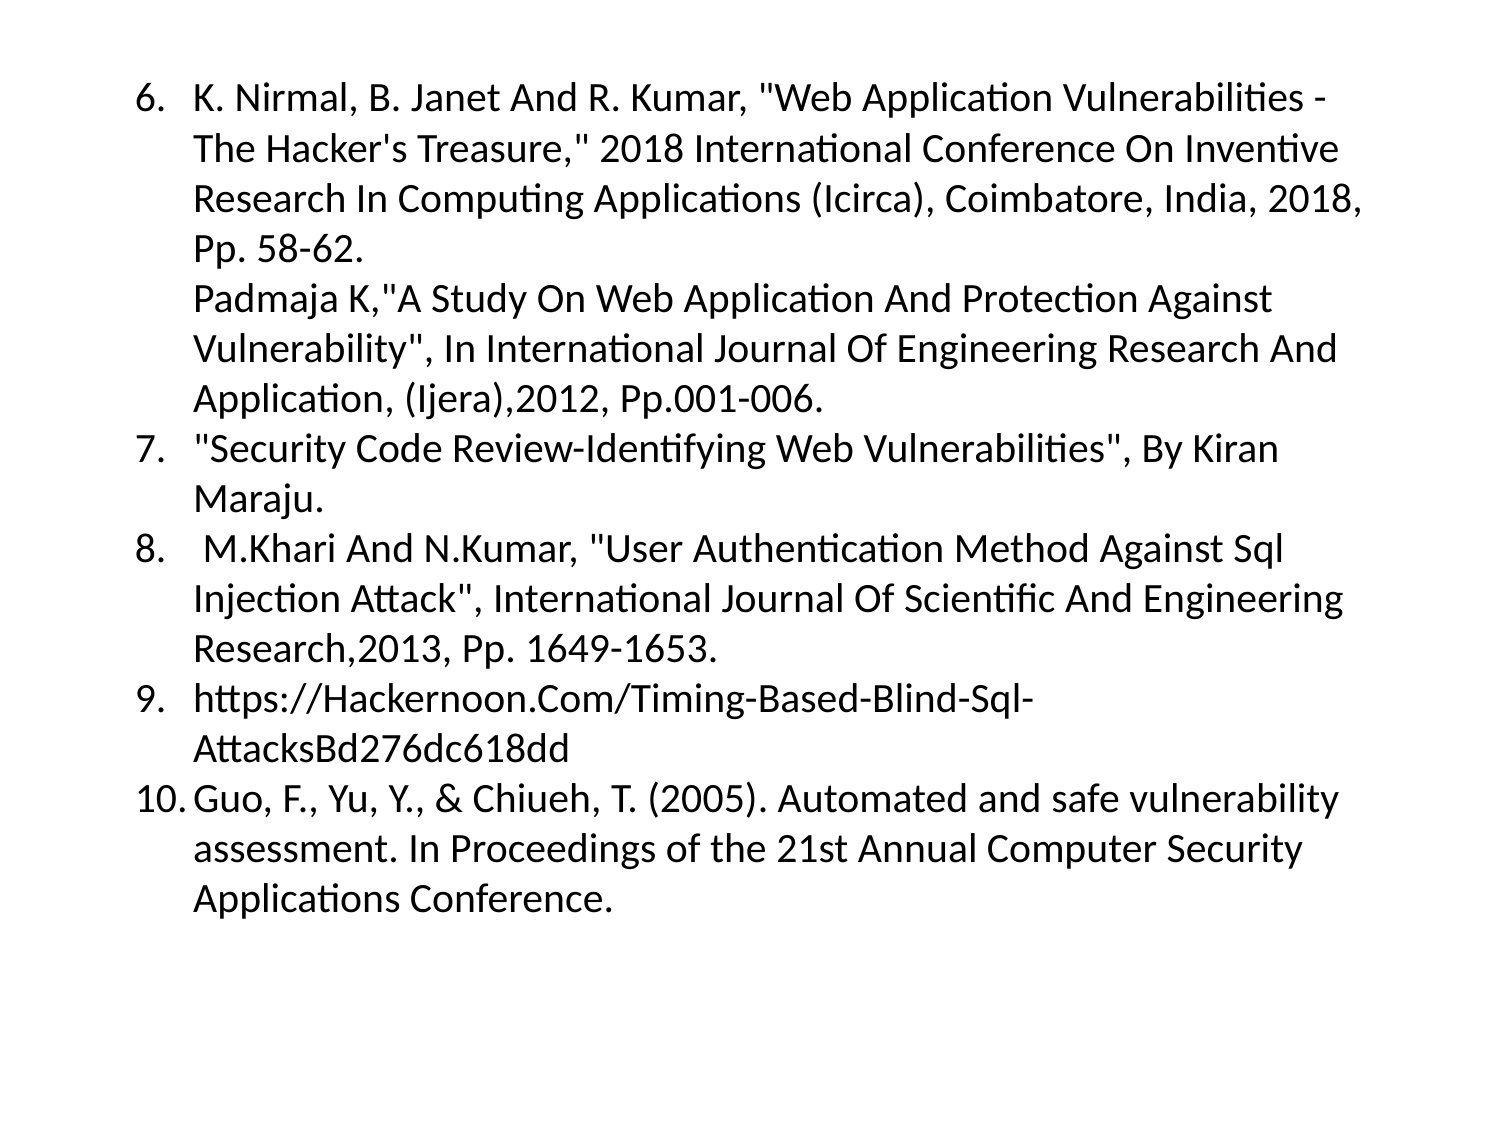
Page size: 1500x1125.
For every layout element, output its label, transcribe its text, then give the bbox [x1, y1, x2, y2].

list K. Nirmal, B. Janet And R. Kumar, "Web Application Vulnerabilities - The Hacker's Treasure," 2018 International Conference On Inventive Research In Computing Applications (Icirca), Coimbatore, India, 2018, Pp. 58-62. Padmaja K,"A Study On Web Application And Protection Against Vulnerability", In International Journal Of Engineering Research And Application, (Ijera),2012, Pp.001-006. "Security Code Review-Identifying Web Vulnerabilities", By Kiran Maraju. M.Khari And N.Kumar, "User Authentication Method Against Sql Injection Attack", International Journal Of Scientific And Engineering Research,2013, Pp. 1649-1653. https://Hackernoon.Com/Timing-Based-Blind-Sql-AttacksBd276dc618dd Guo, F., Yu, Y., & Chiueh, T. (2005). Automated and safe vulnerability assessment. In Proceedings of the 21st Annual Computer Security Applications Conference. [103, 62, 1397, 779]
